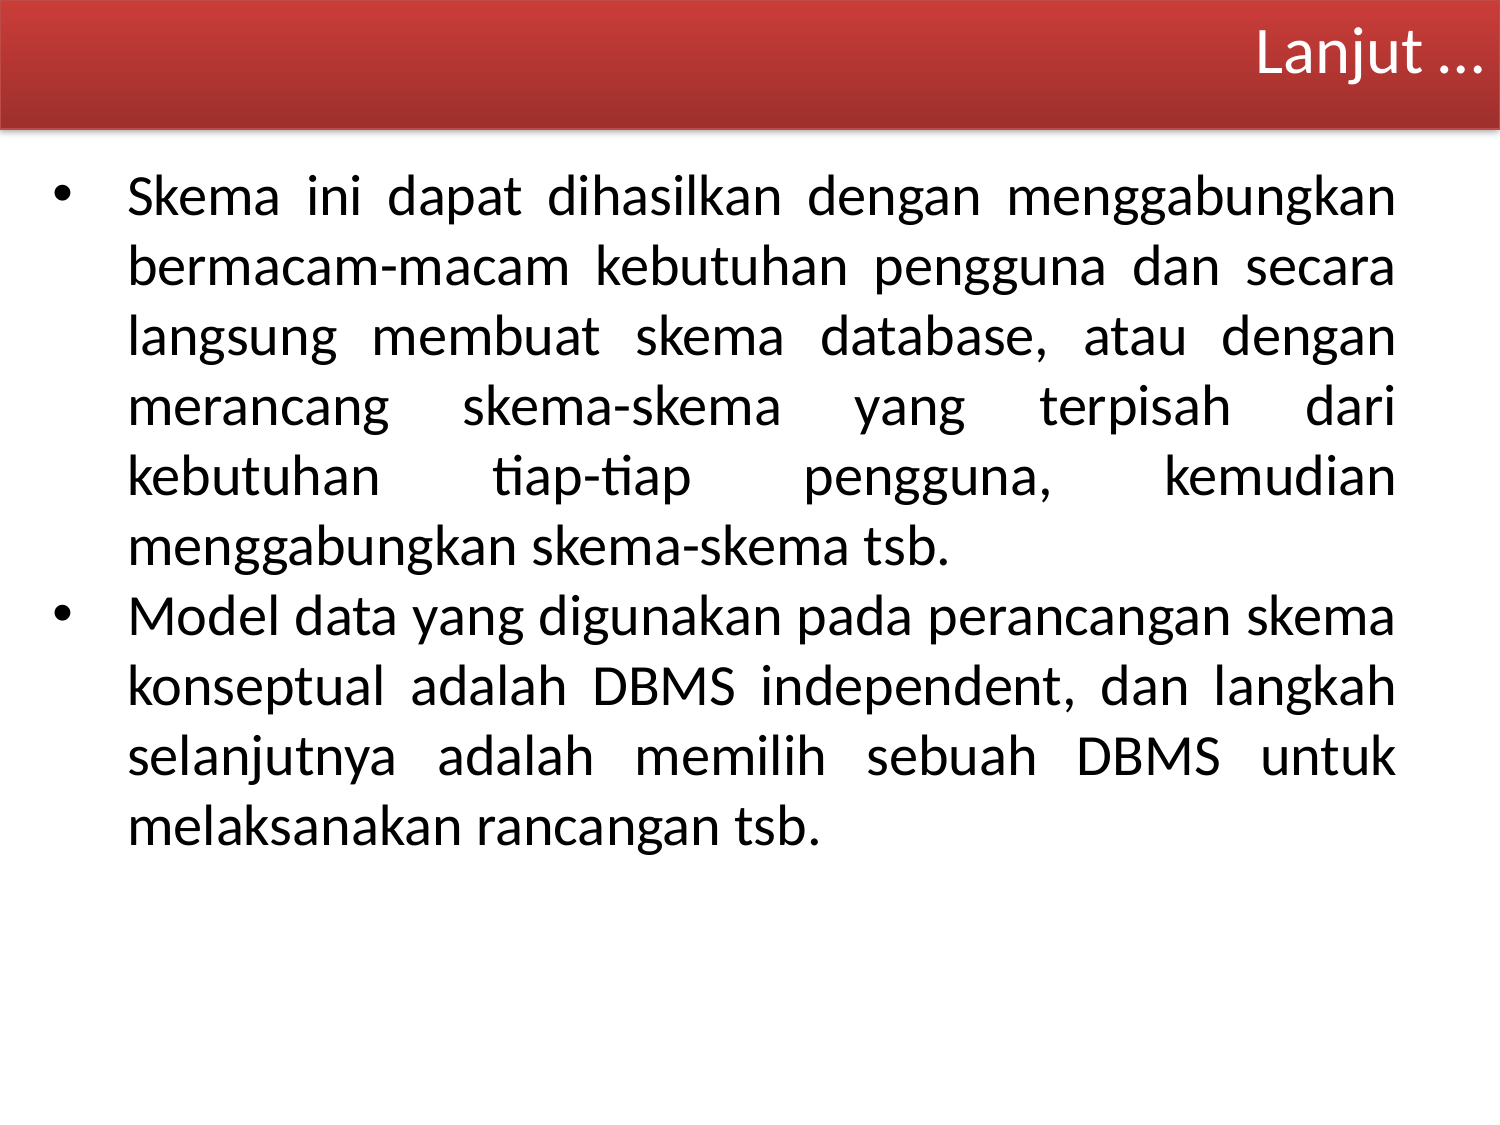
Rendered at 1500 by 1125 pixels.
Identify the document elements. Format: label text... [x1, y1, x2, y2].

text_box Lanjut … [0, 0, 1500, 130]
text_box Skema ini dapat dihasilkan dengan menggabungkan bermacam-macam kebutuhan pengguna dan secara langsung membuat skema database, atau dengan merancang skema-skema yang terpisah dari kebutuhan tiap-tiap pengguna, kemudian menggabungkan skema-skema tsb. Model data yang digunakan pada perancangan skema konseptual adalah DBMS independent, dan langkah selanjutnya adalah memilih sebuah DBMS untuk melaksanakan rancangan tsb. [37, 149, 1413, 865]
